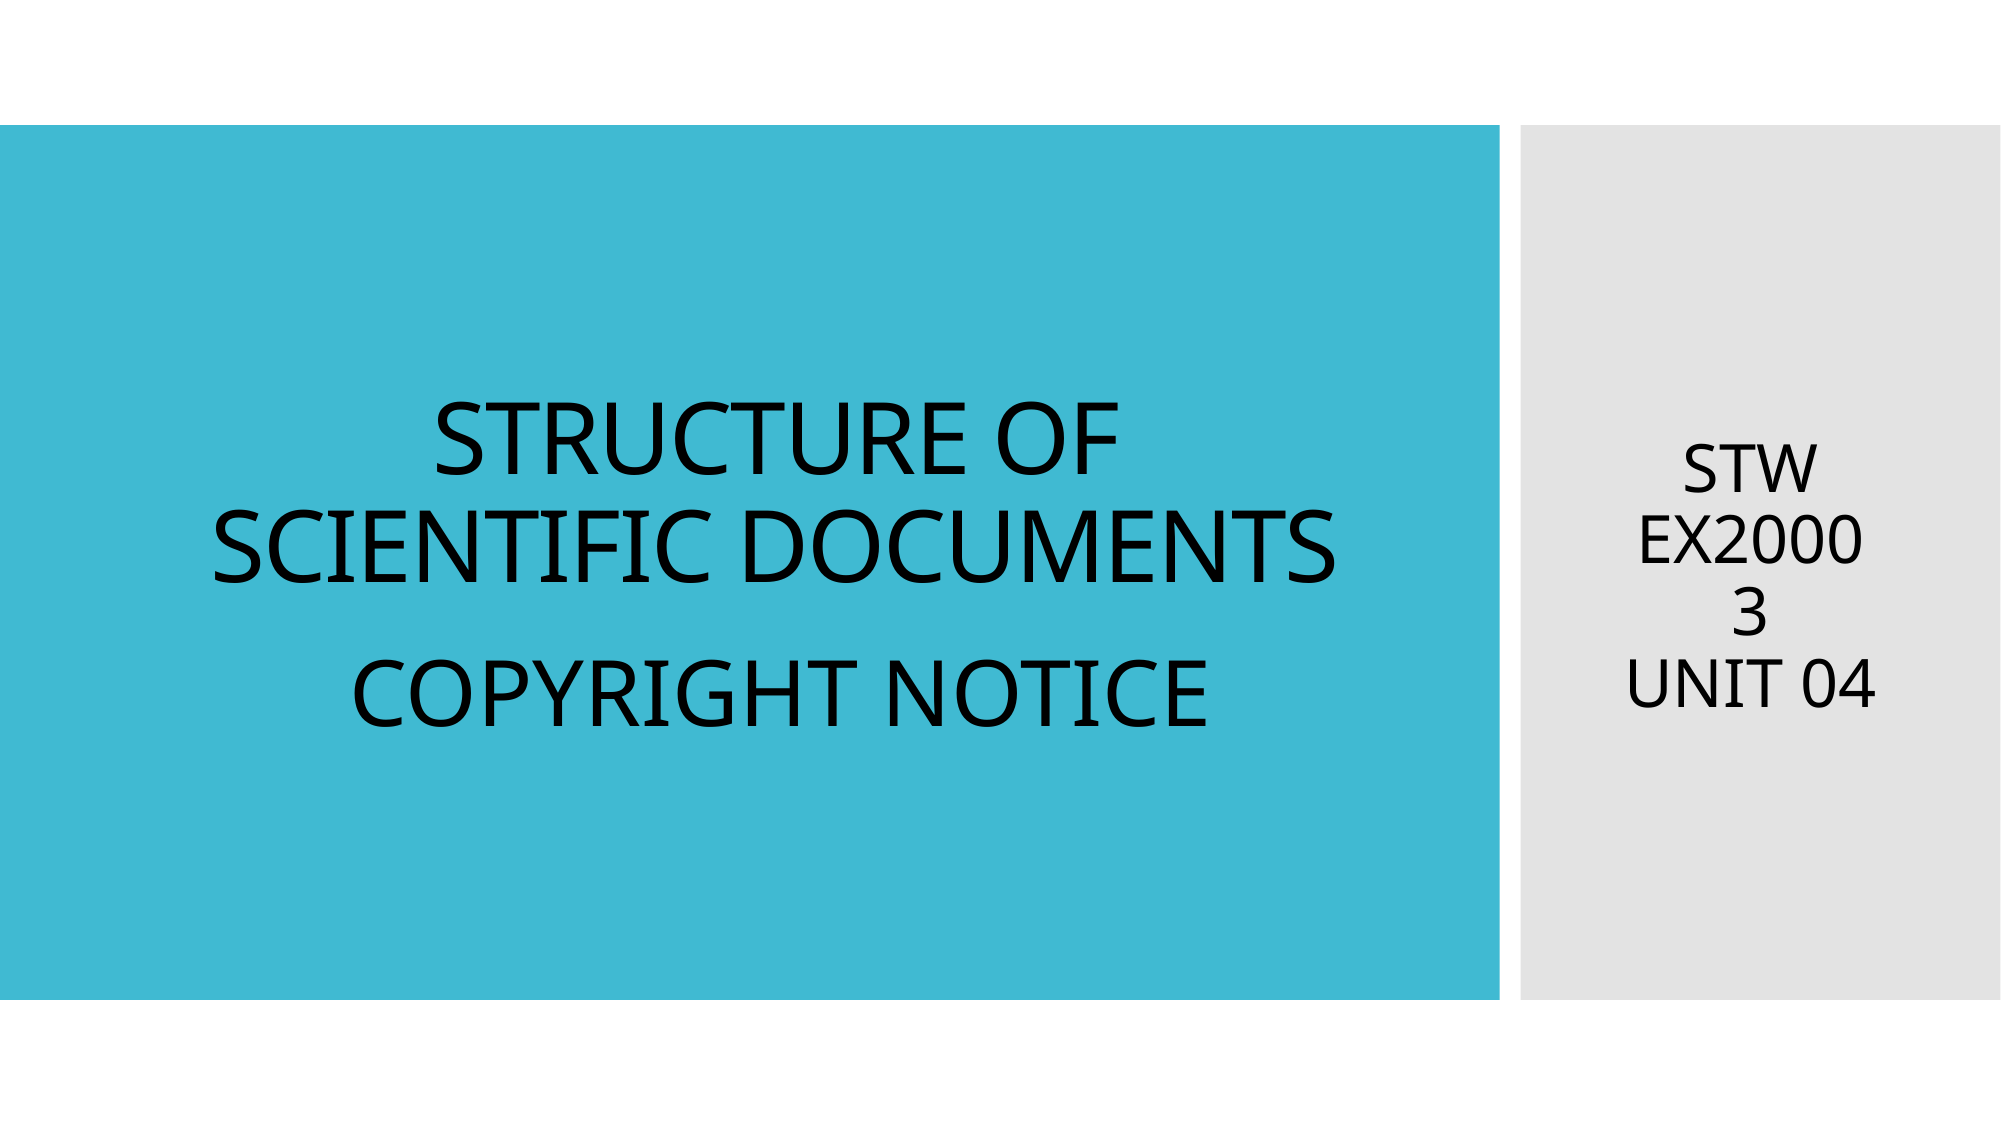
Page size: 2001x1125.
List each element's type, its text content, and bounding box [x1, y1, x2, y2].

subtitle COPYRIGHT NOTICE [180, 639, 1381, 917]
title STRUCTURE OF SCIENTIFIC DOCUMENTS [175, 213, 1376, 612]
text_box STW EX20003 UNIT 04 [1606, 427, 1895, 730]
